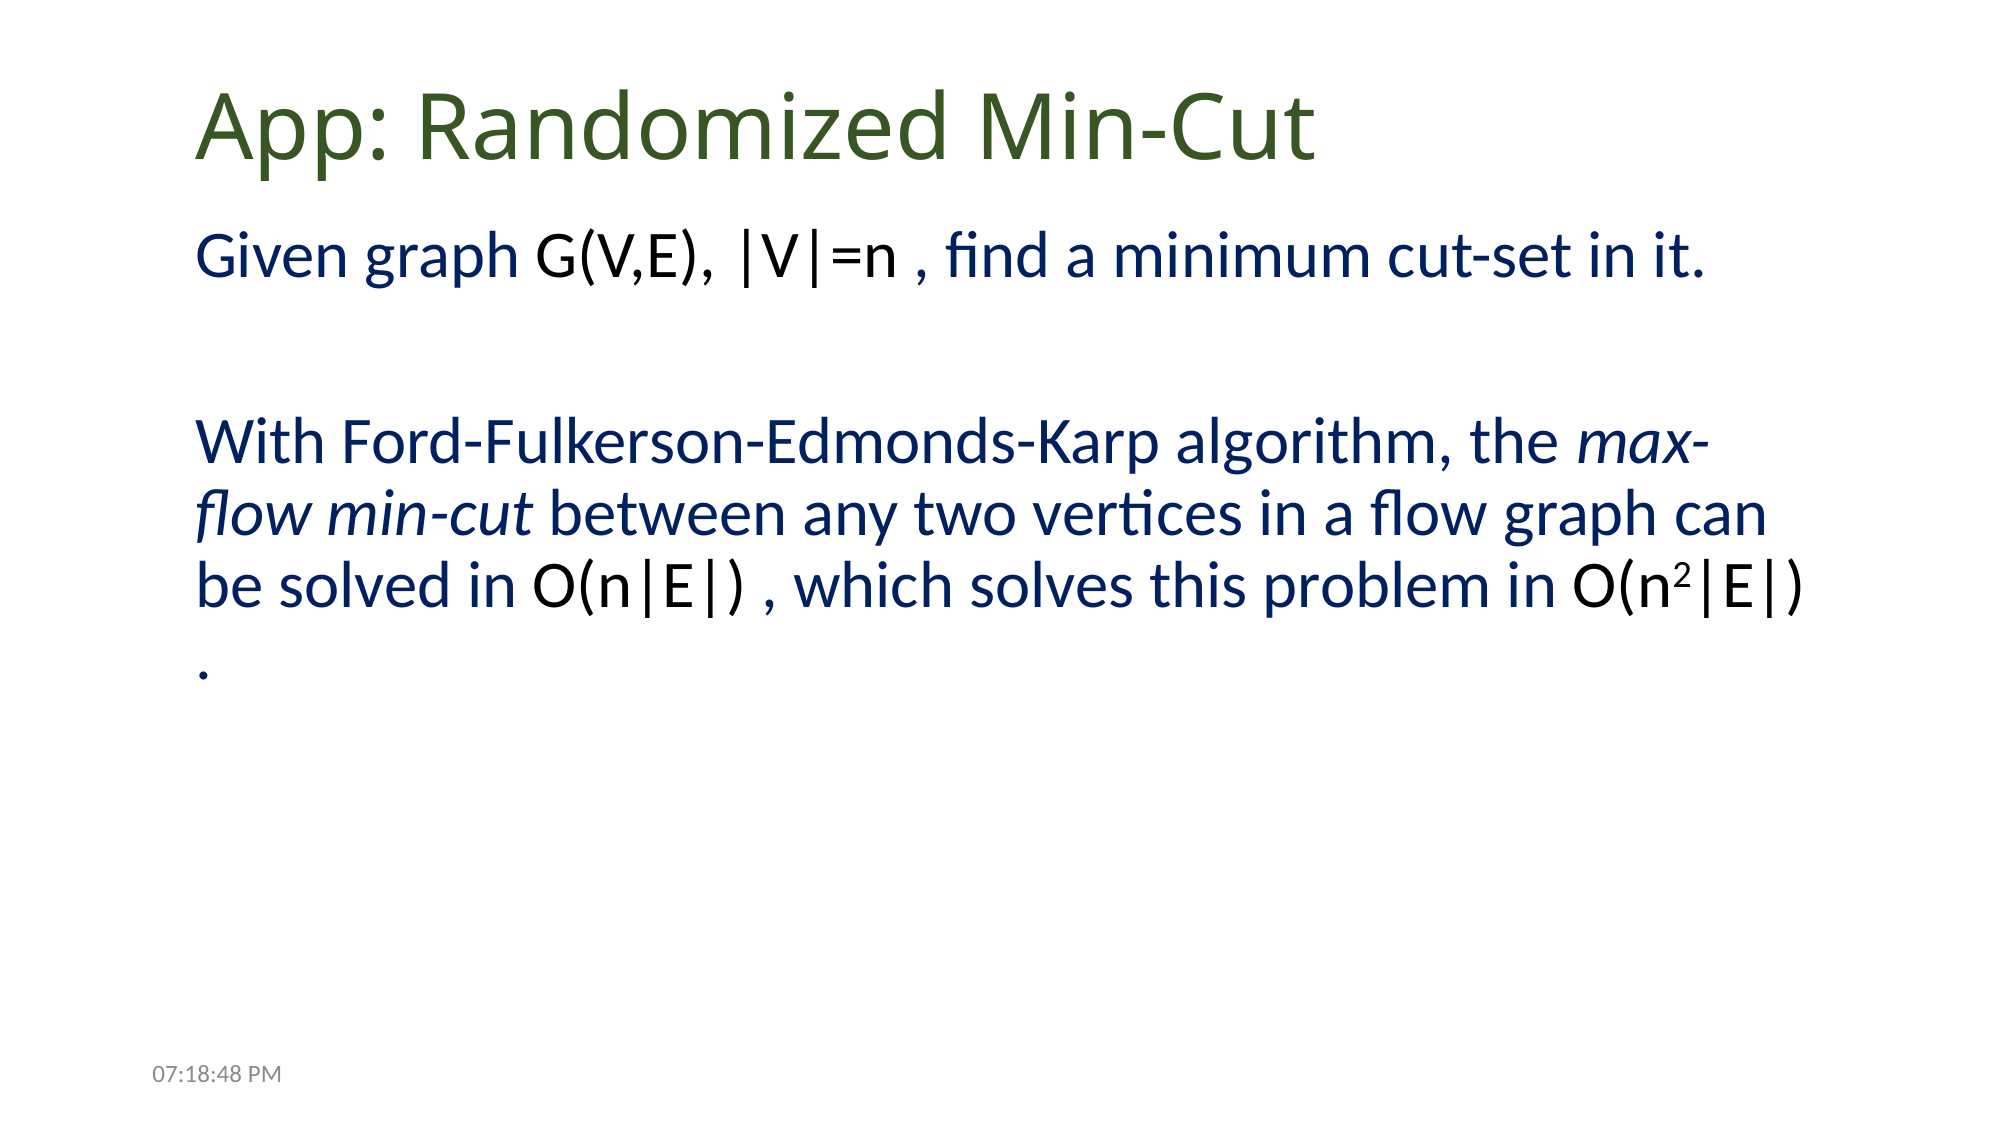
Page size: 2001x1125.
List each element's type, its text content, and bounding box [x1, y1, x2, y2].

list Given graph G(V,E), |V|=n , find a minimum cut-set in it. With Ford-Fulkerson-Edmonds-Karp algorithm, the max-flow min-cut between any two vertices in a flow graph can be solved in O(n|E|) , which solves this problem in O(n2|E|) . [180, 212, 1830, 1033]
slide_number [137, 1042, 588, 1103]
title App: Randomized Min-Cut [180, 47, 1830, 212]
